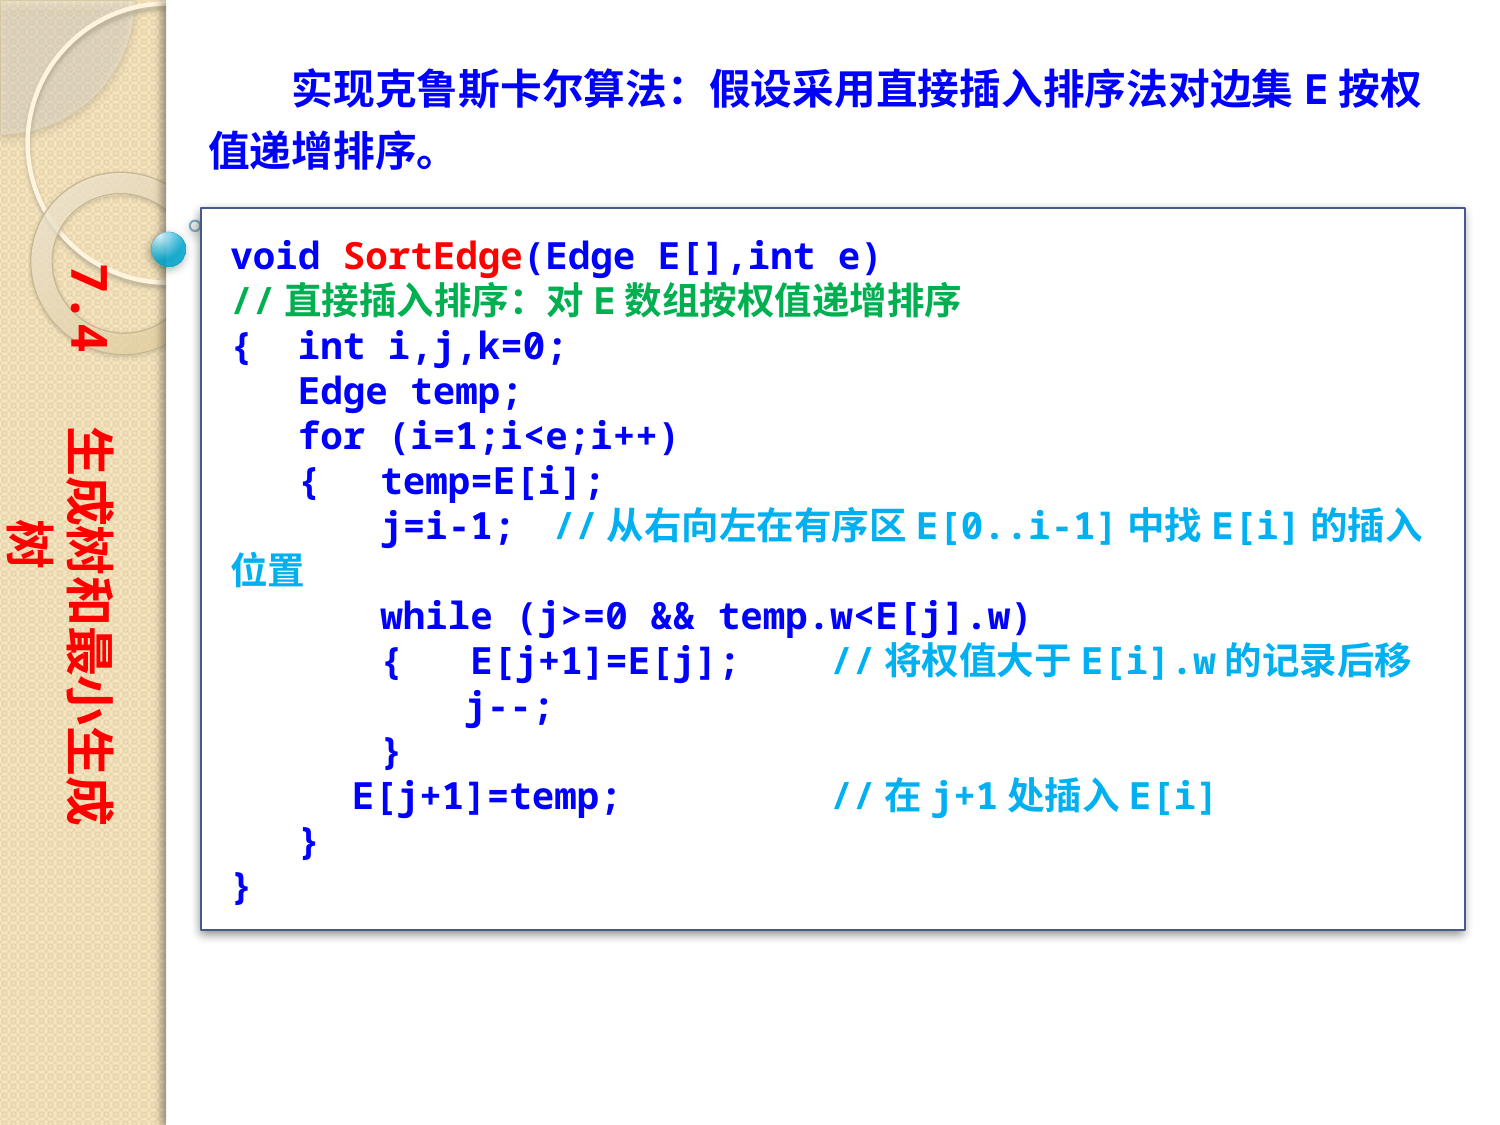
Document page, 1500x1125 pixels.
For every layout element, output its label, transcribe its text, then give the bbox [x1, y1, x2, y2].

text_box void SortEdge(Edge E[],int e) //直接插入排序：对E数组按权值递增排序 { int i,j,k=0; Edge temp; for (i=1;i<e;i++) { temp=E[i]; j=i-1; //从右向左在有序区E[0..i-1]中找E[i]的插入位置 while (j>=0 && temp.w<E[j].w) { E[j+1]=E[j]; //将权值大于E[i].w的记录后移 j--; } E[j+1]=temp; //在j+1处插入E[i] } } [200, 207, 1466, 931]
text_box 实现克鲁斯卡尔算法：假设采用直接插入排序法对边集E按权值递增排序。 [193, 42, 1477, 183]
text_box 7.4 生成树和最小生成树 [38, 234, 129, 856]
